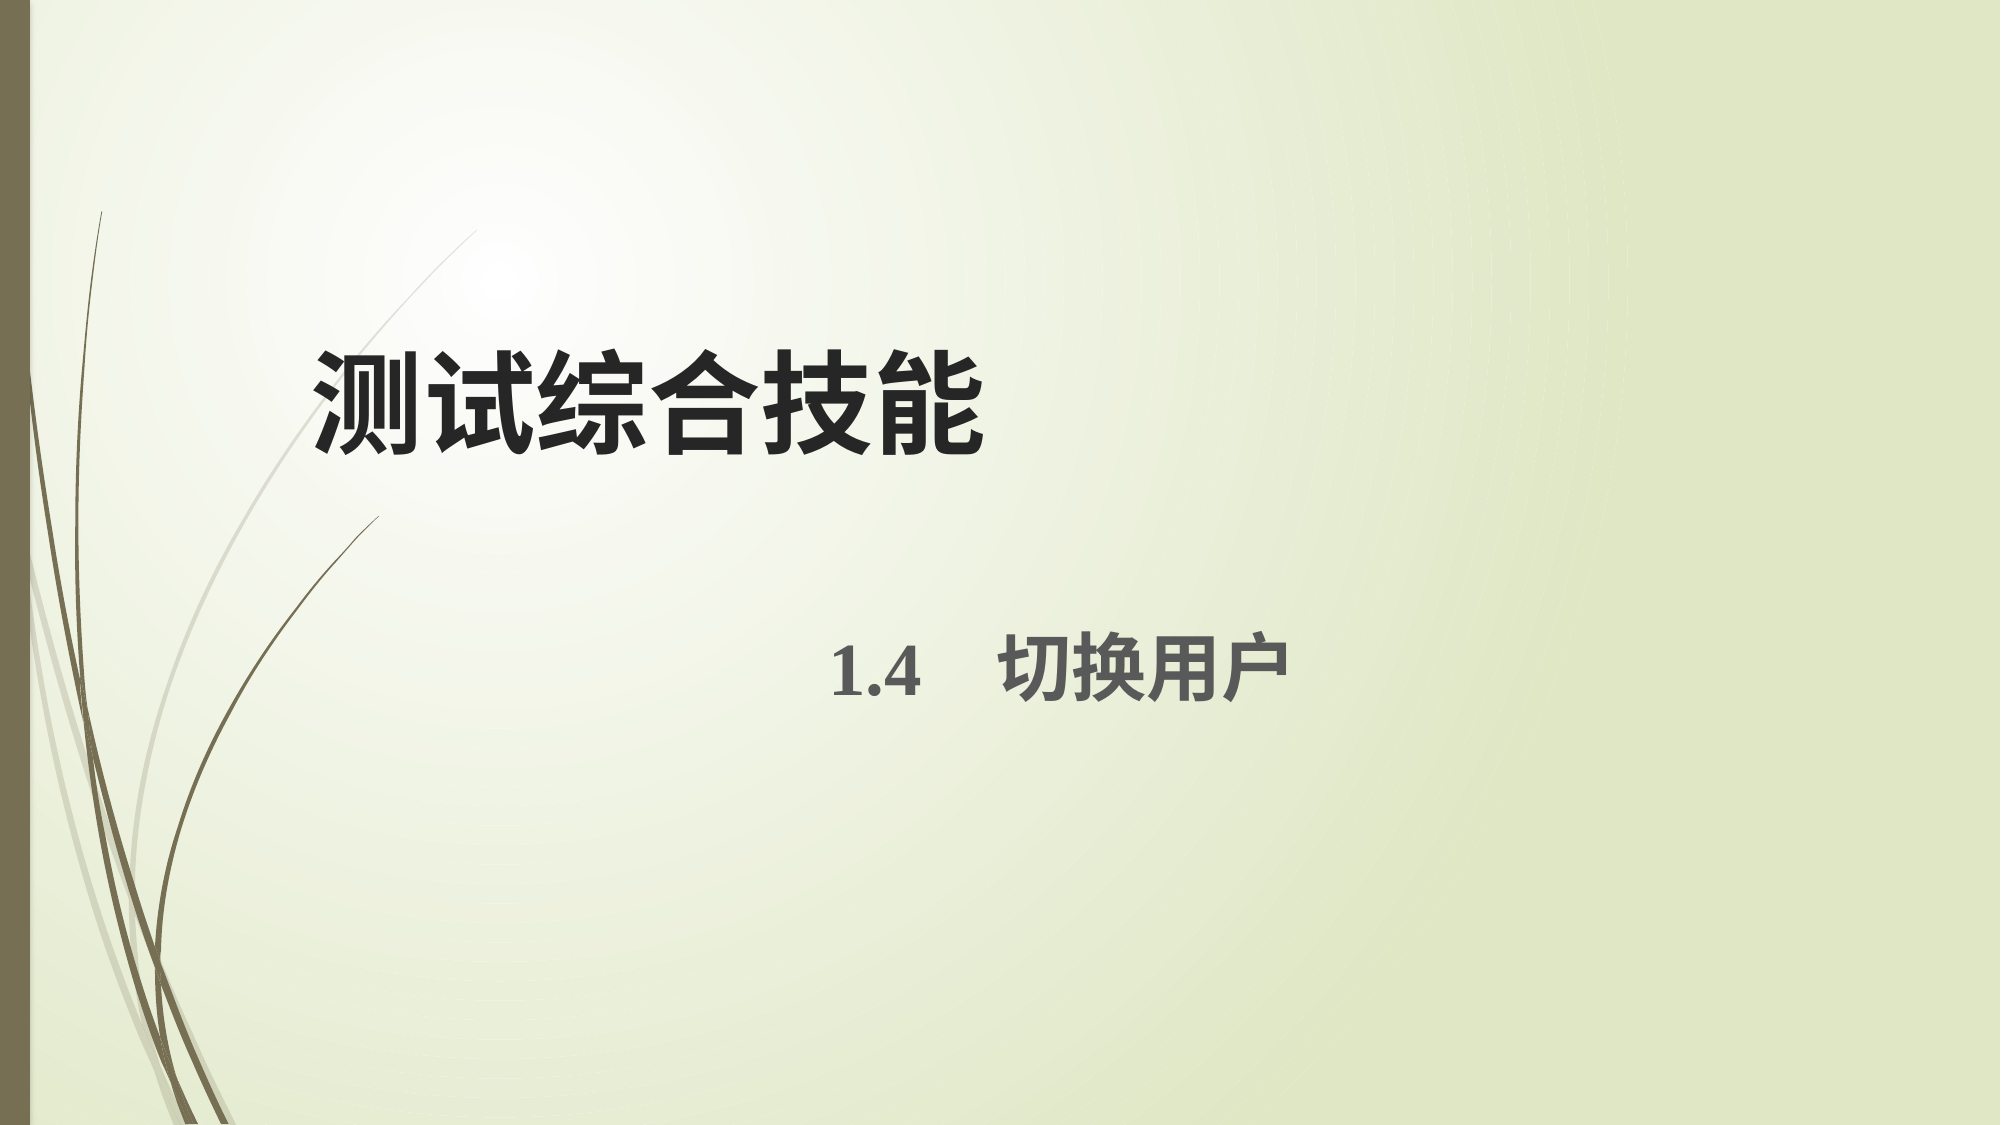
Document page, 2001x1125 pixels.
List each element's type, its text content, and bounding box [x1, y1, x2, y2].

subtitle 1.4 切换用户 [331, 585, 1794, 771]
title 测试综合技能 [295, 104, 1759, 476]
